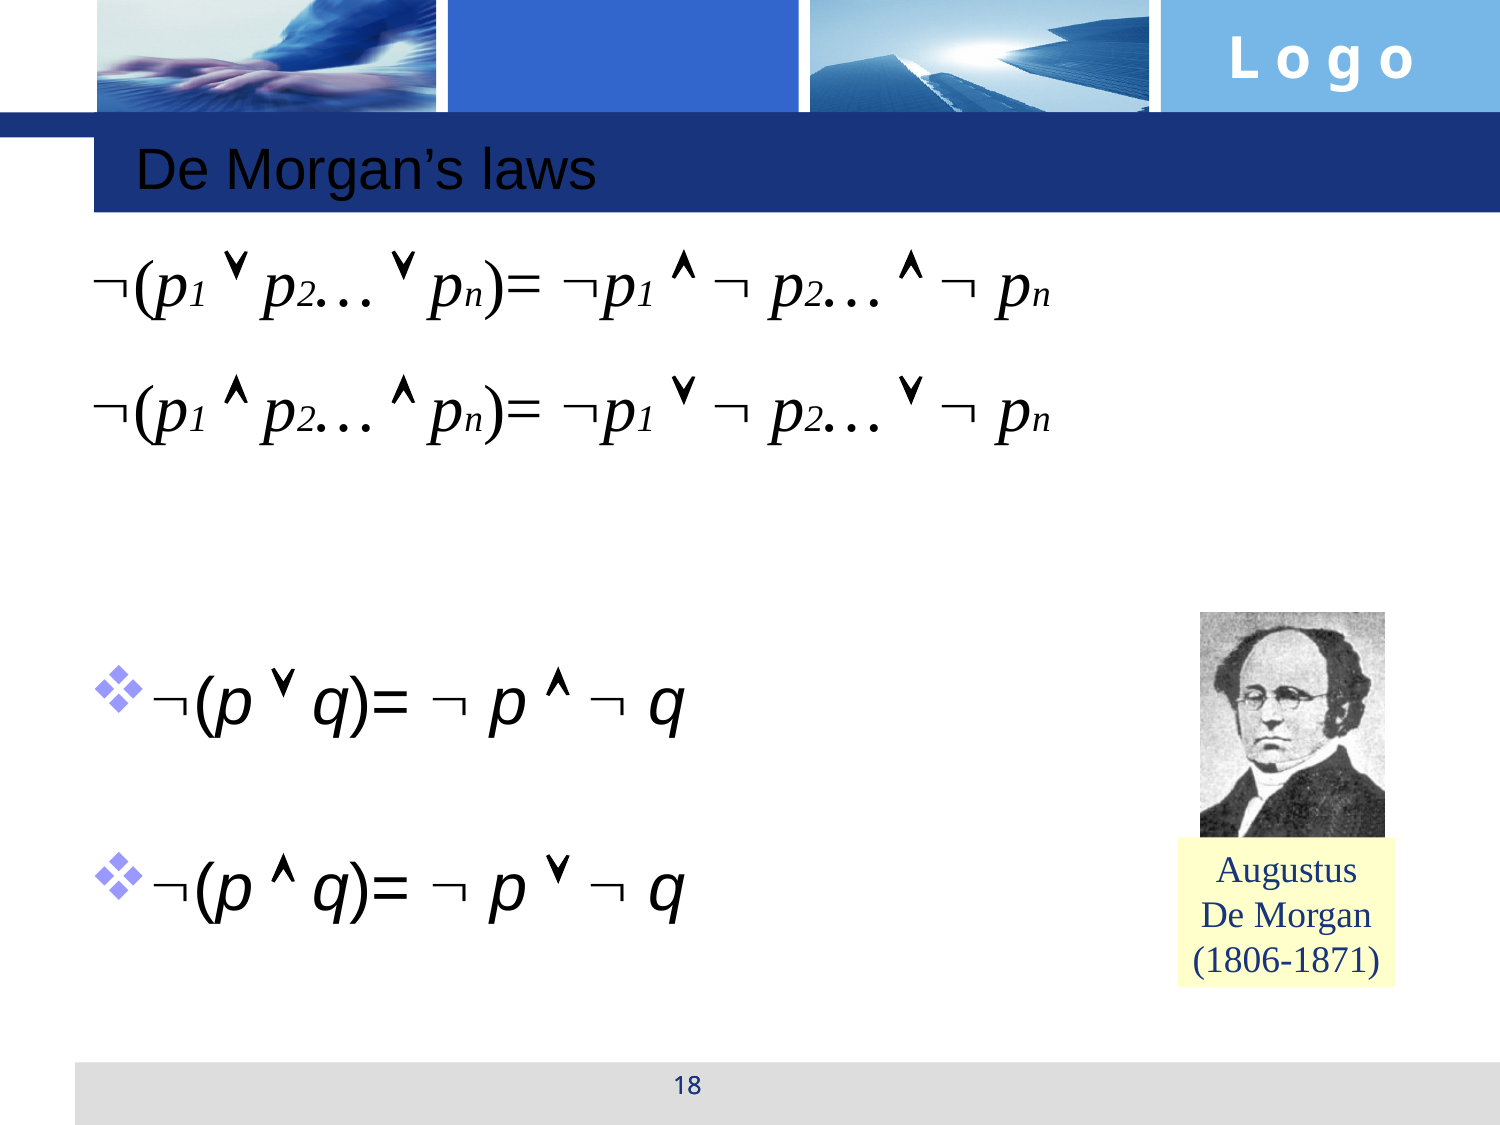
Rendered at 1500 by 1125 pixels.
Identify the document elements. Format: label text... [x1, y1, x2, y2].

text_box (p  q)=  p   q (p  q)=  p   q [75, 650, 800, 955]
title De Morgan’s laws [120, 120, 1400, 213]
text_box 18 [512, 1062, 863, 1116]
text_box Augustus De Morgan (1806-1871) [1177, 837, 1396, 988]
list (p1  p2…  pn)= p1   p2…   pn (p1  p2…  pn)= p1   p2…   pn [75, 232, 1438, 538]
picture [97, 0, 437, 112]
picture [810, 0, 1150, 112]
picture [1199, 612, 1385, 838]
